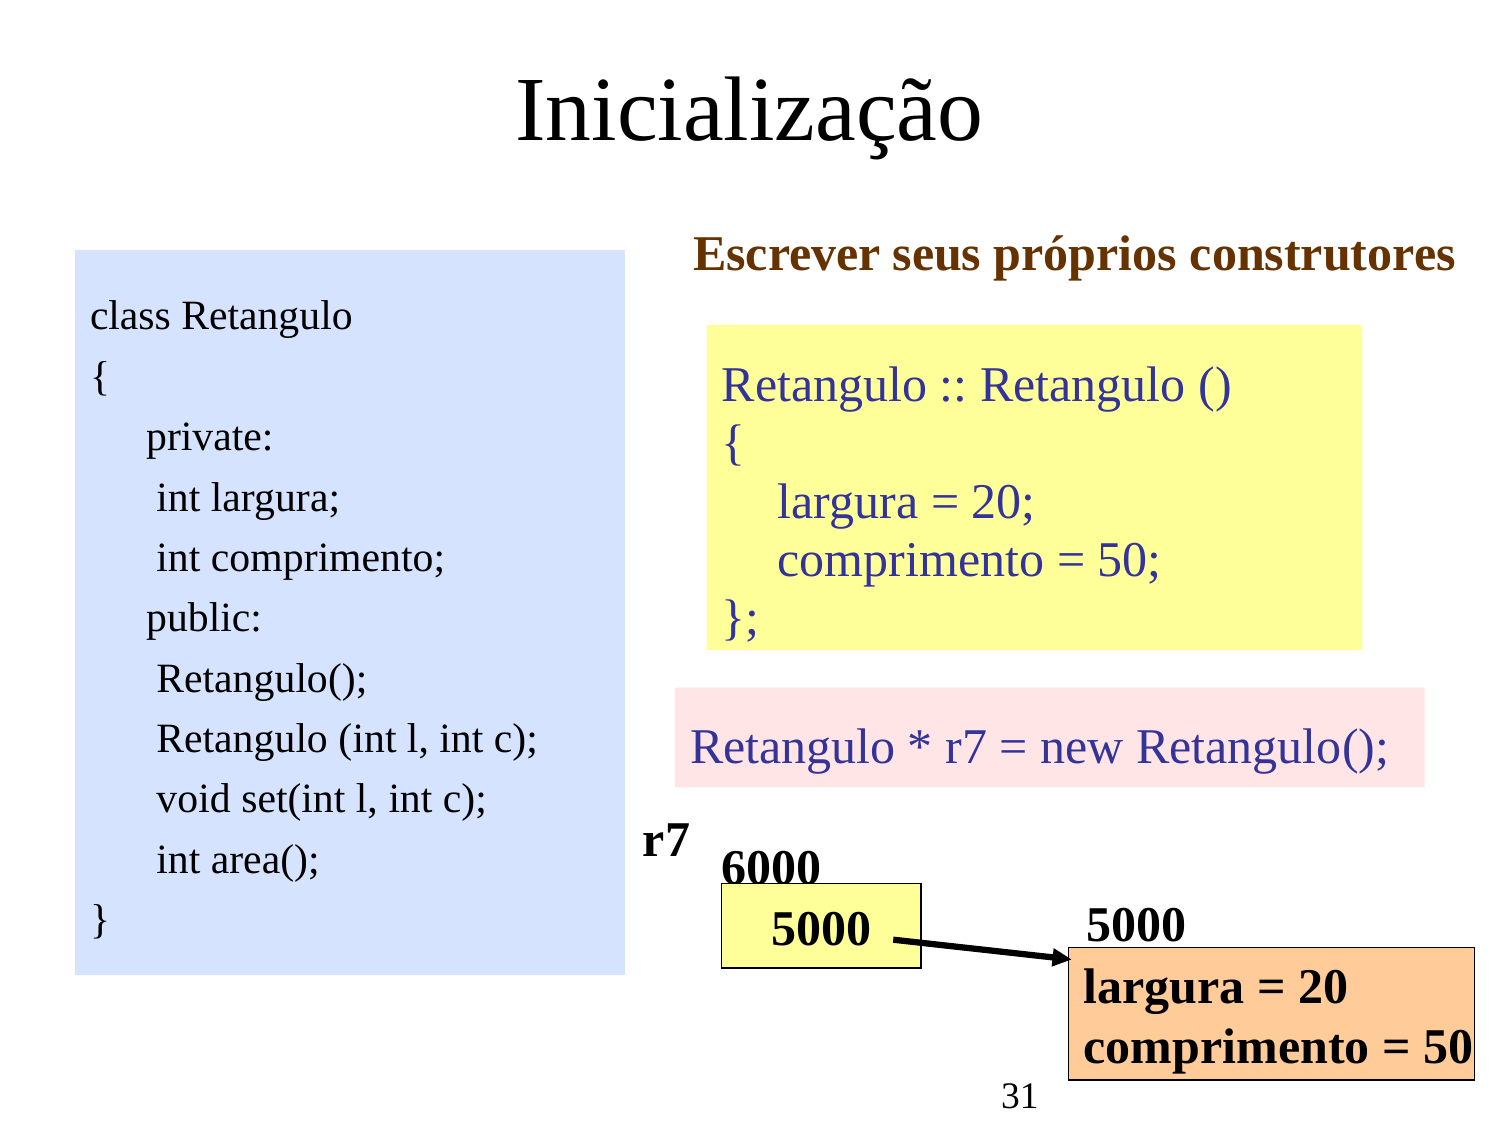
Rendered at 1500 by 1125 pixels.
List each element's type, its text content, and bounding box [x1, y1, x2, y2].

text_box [628, 798, 1475, 1080]
text_box Escrever seus próprios construtores [678, 212, 1472, 288]
text_box Retangulo * r7 = new Retangulo(); [674, 687, 1425, 788]
slide_number 31 [986, 1080, 1336, 1125]
title Inicialização [75, 45, 1425, 163]
text_box Retangulo :: Retangulo () { largura = 20; comprimento = 50; }; [706, 324, 1363, 650]
text_box class Retangulo { private: int largura; int comprimento; public: Retangulo(); Retangulo (int l, int c); void set(int l, int c); int area(); } [75, 249, 625, 975]
